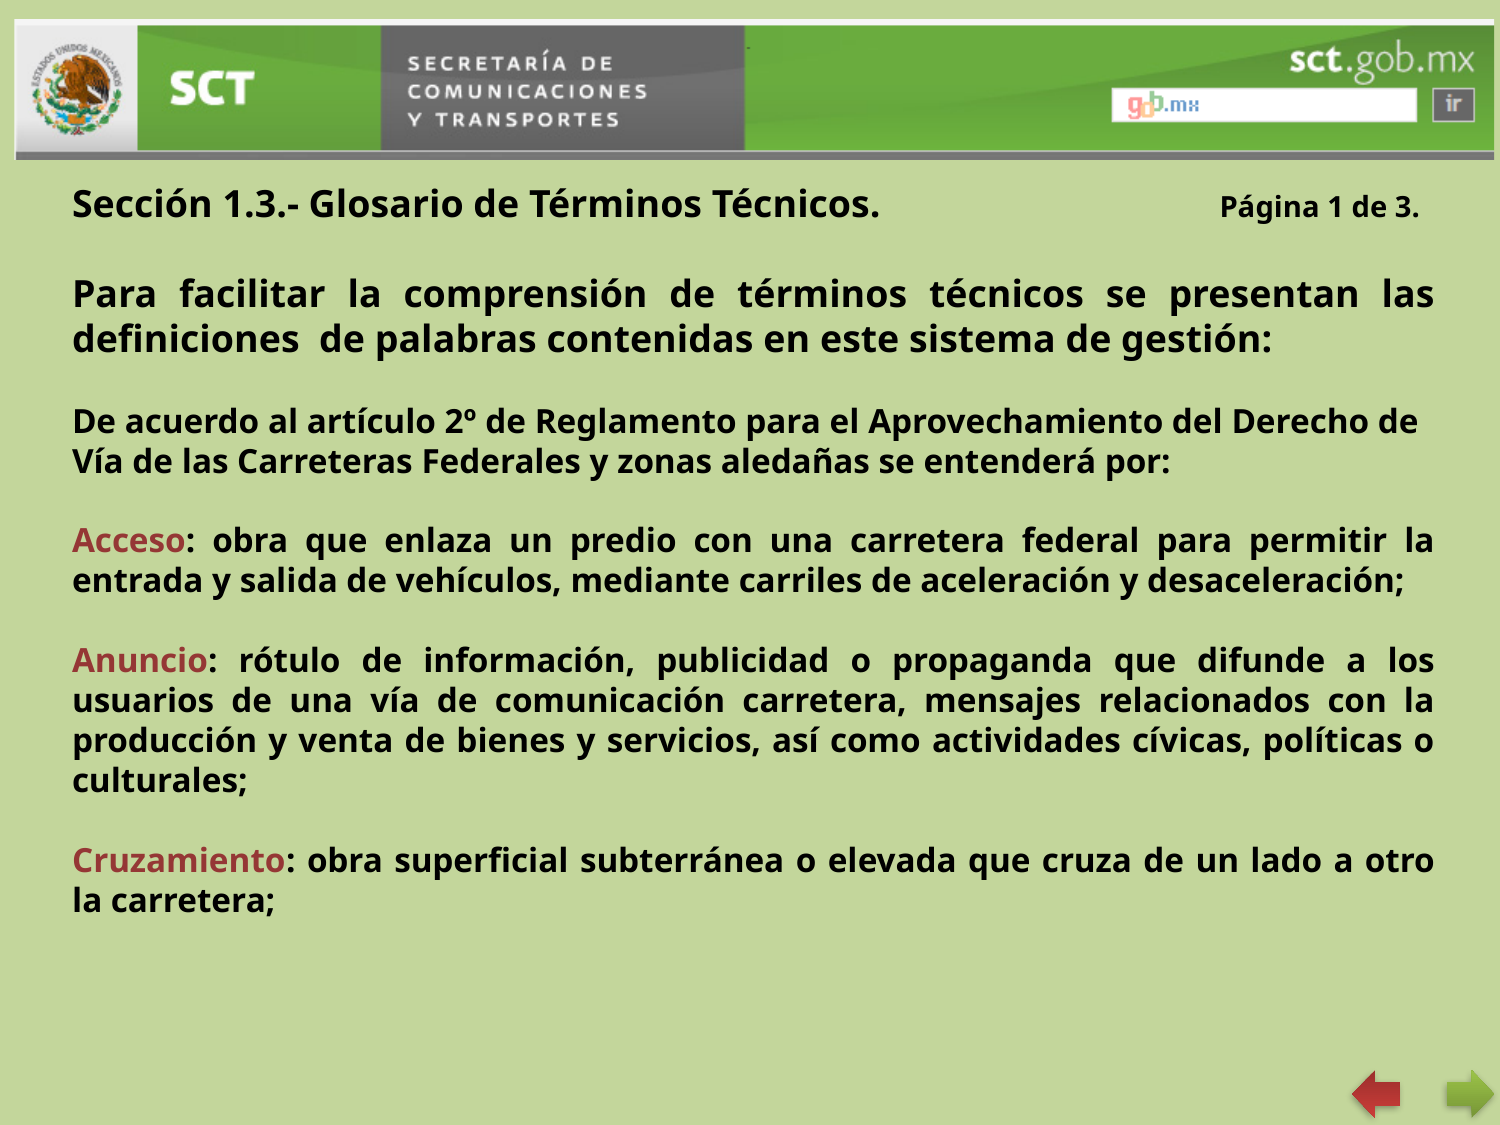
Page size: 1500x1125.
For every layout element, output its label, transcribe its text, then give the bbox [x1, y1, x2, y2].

text_box Sección 1.3.- Glosario de Términos Técnicos. Página 1 de 3. Para facilitar la comprensión de términos técnicos se presentan las definiciones de palabras contenidas en este sistema de gestión: De acuerdo al artículo 2º de Reglamento para el Aprovechamiento del Derecho de Vía de las Carreteras Federales y zonas aledañas se entenderá por: Acceso: obra que enlaza un predio con una carretera federal para permitir la entrada y salida de vehículos, mediante carriles de aceleración y desaceleración; Anuncio: rótulo de información, publicidad o propaganda que difunde a los usuarios de una vía de comunicación carretera, mensajes relacionados con la producción y venta de bienes y servicios, así como actividades cívicas, políticas o culturales; Cruzamiento: obra superficial subterránea o elevada que cruza de un lado a otro la carretera; [57, 172, 1452, 972]
text_box [1446, 1070, 1495, 1118]
text_box [1352, 1070, 1400, 1118]
picture [14, 18, 1495, 160]
